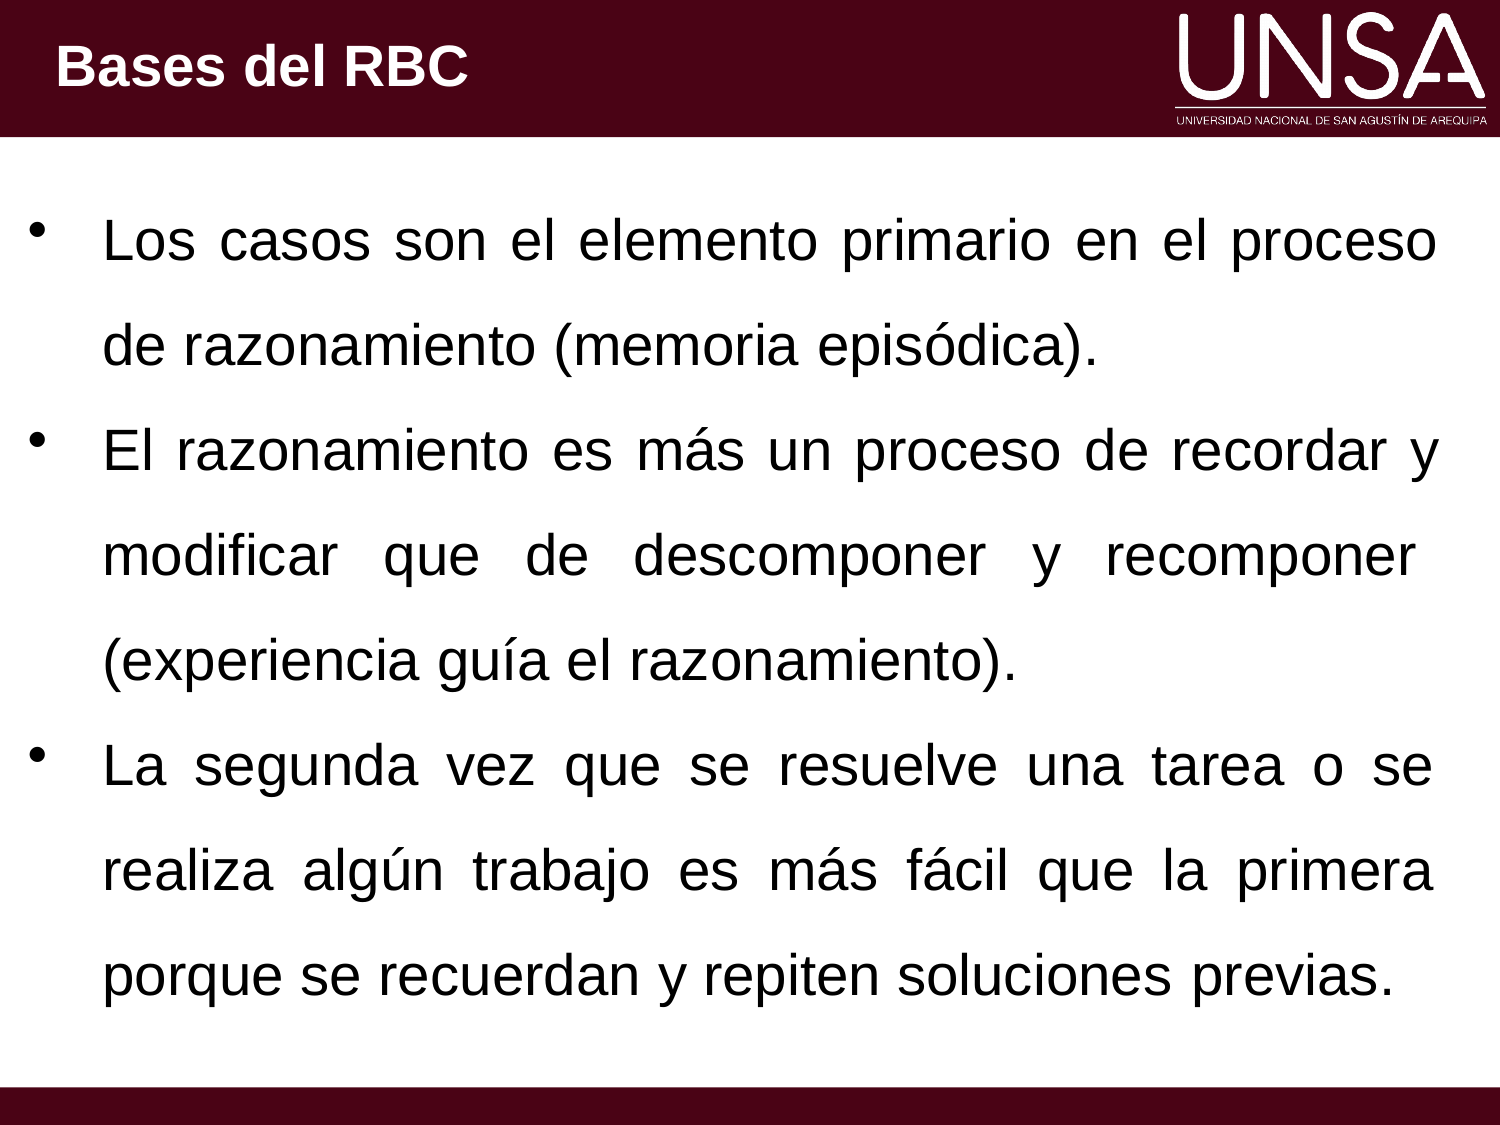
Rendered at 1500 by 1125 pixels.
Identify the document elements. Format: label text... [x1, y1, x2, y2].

picture [1175, 12, 1487, 125]
text_box Los casos son el elemento primario en el proceso de razonamiento (memoria episódica). El razonamiento es más un proceso de recordar y modificar que de descomponer y recomponer (experiencia guía el razonamiento). La segunda vez que se resuelve una tarea o se realiza algún trabajo es más fácil que la primera porque se recuerdan y repiten soluciones previas. [25, 164, 1463, 1007]
title Bases del RBC [53, 0, 474, 158]
